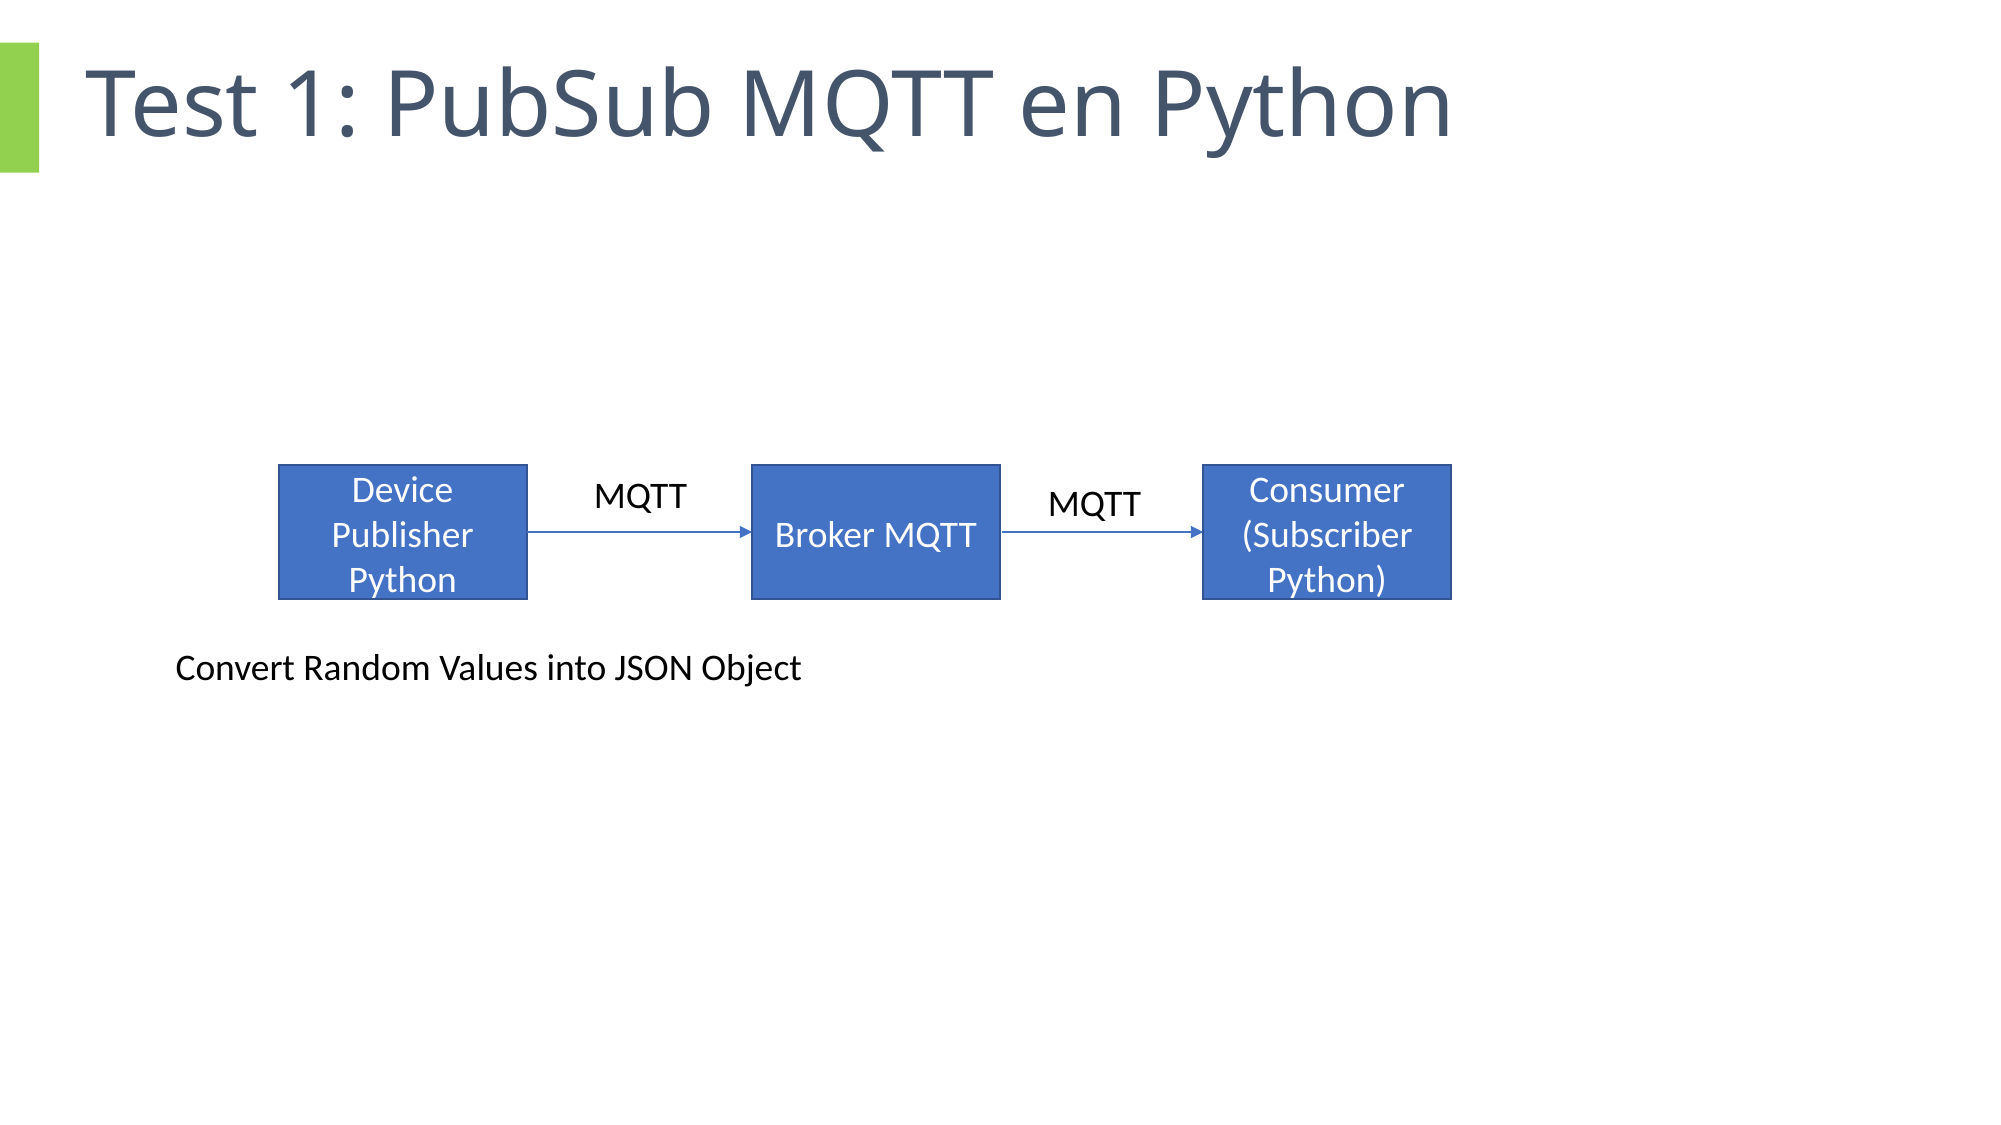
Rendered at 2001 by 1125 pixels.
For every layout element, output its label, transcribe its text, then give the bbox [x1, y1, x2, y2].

text_box MQTT [1033, 471, 1157, 531]
text_box Device Publisher Python [278, 464, 528, 600]
text_box MQTT [579, 463, 703, 524]
text_box Consumer (Subscriber Python) [1202, 464, 1452, 600]
text_box Broker MQTT [751, 464, 1001, 600]
title Test 1: PubSub MQTT en Python [70, 42, 1489, 171]
text_box Convert Random Values into JSON Object [160, 635, 818, 696]
